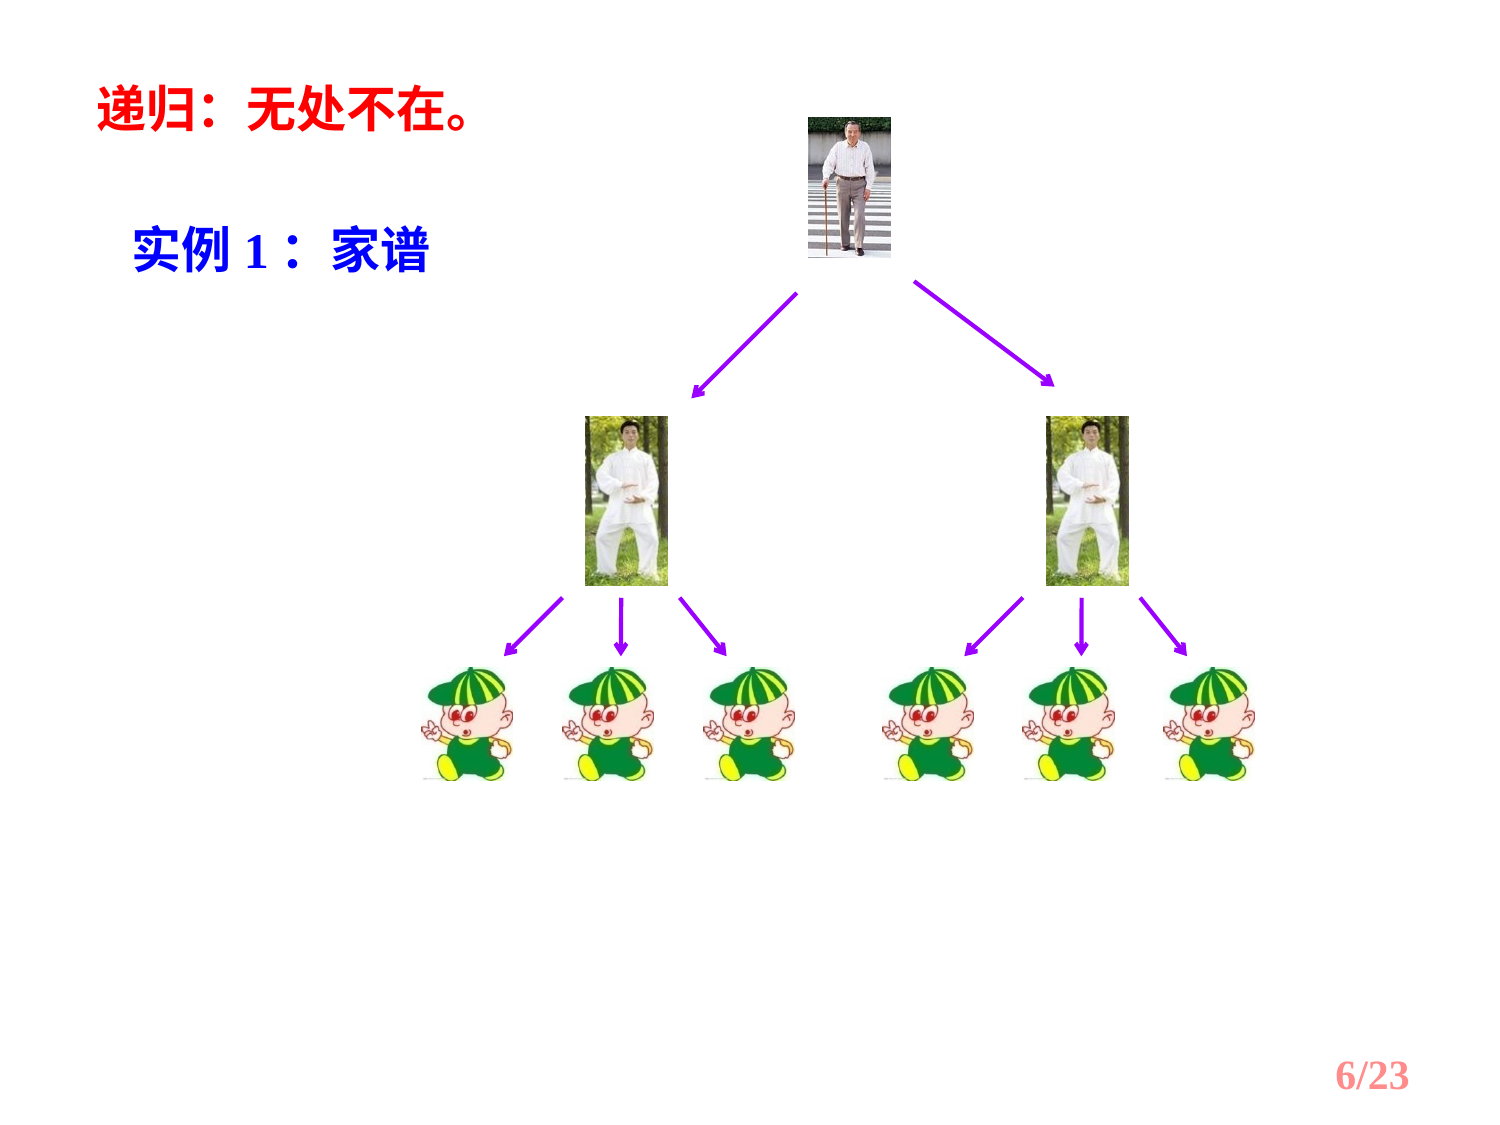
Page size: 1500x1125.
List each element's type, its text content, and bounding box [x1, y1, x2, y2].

text_box 递归：无处不在。 [81, 70, 610, 145]
text_box 实例1：家谱 [117, 210, 416, 286]
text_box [421, 116, 1255, 781]
slide_number 6/23 [1074, 1042, 1425, 1103]
